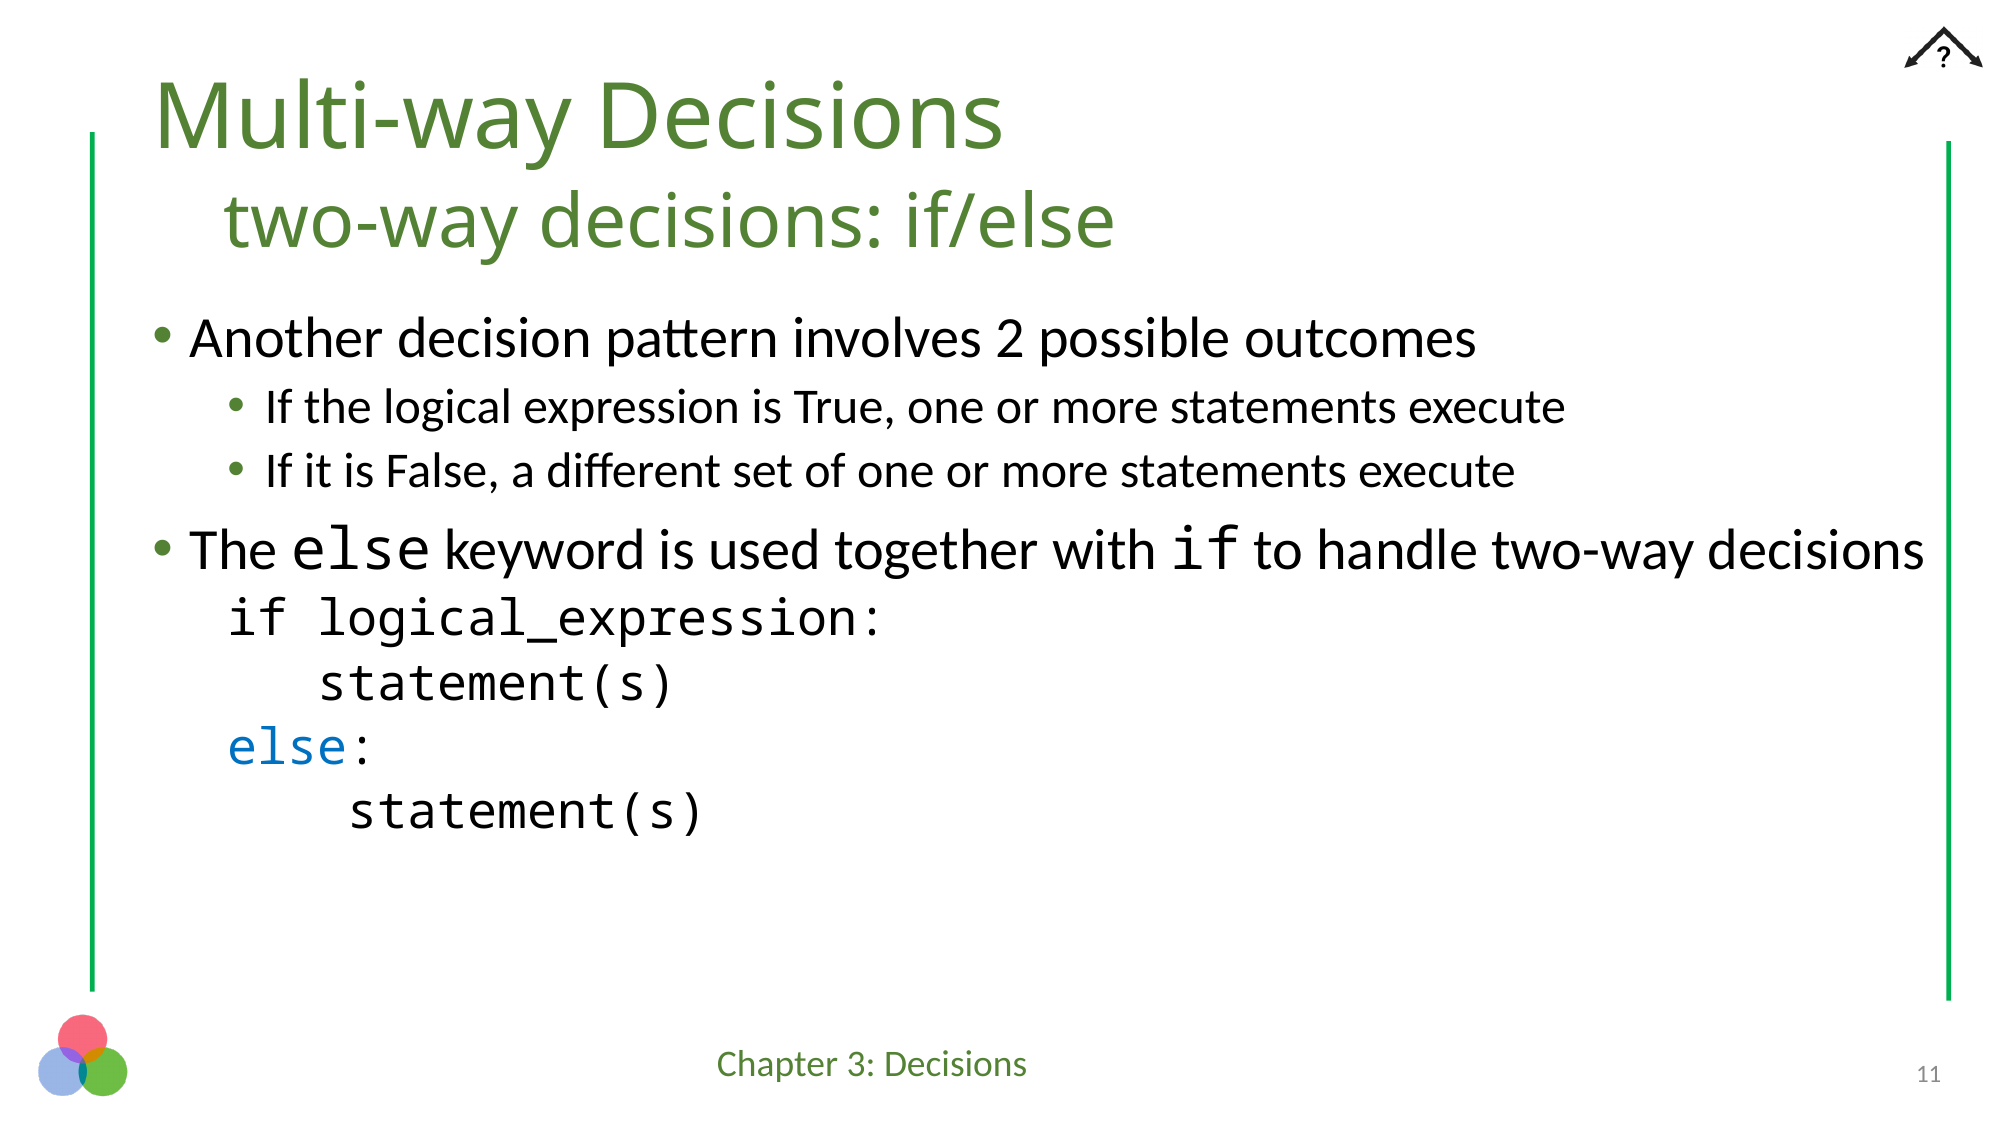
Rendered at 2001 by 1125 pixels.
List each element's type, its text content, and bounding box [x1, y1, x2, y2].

picture [1904, 26, 1983, 68]
title Multi-way Decisions two-way decisions: if/else [137, 59, 1863, 278]
picture [34, 1011, 131, 1100]
slide_number 11 [1506, 1042, 1957, 1103]
list Another decision pattern involves 2 possible outcomes If the logical expression is True, one or more statements execute If it is False, a different set of one or more statements execute The else keyword is used together with if to handle two-way decisions if logical_expression: statement(s) else: statement(s) [137, 299, 1957, 1014]
